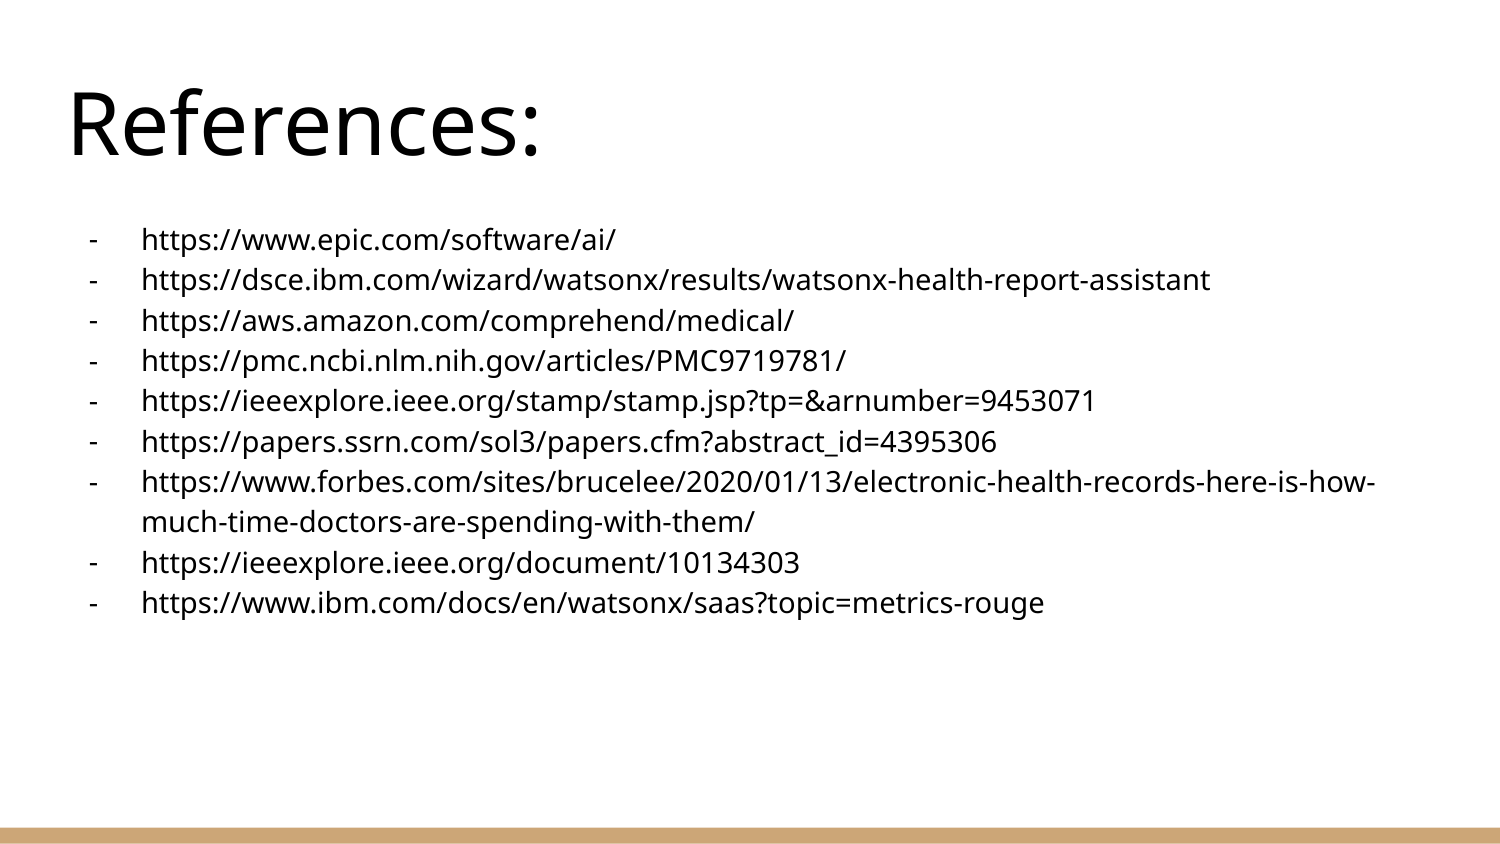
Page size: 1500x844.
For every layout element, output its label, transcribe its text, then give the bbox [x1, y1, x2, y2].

title References: [51, 51, 1449, 189]
list https://www.epic.com/software/ai/ https://dsce.ibm.com/wizard/watsonx/results/watsonx-health-report-assistant https://aws.amazon.com/comprehend/medical/ https://pmc.ncbi.nlm.nih.gov/articles/PMC9719781/ https://ieeexplore.ieee.org/stamp/stamp.jsp?tp=&arnumber=9453071 https://papers.ssrn.com/sol3/papers.cfm?abstract_id=4395306 https://www.forbes.com/sites/brucelee/2020/01/13/electronic-health-records-here-is-how-much-time-doctors-are-spending-with-them/ https://ieeexplore.ieee.org/document/10134303 https://www.ibm.com/docs/en/watsonx/saas?topic=metrics-rouge [51, 200, 1449, 752]
